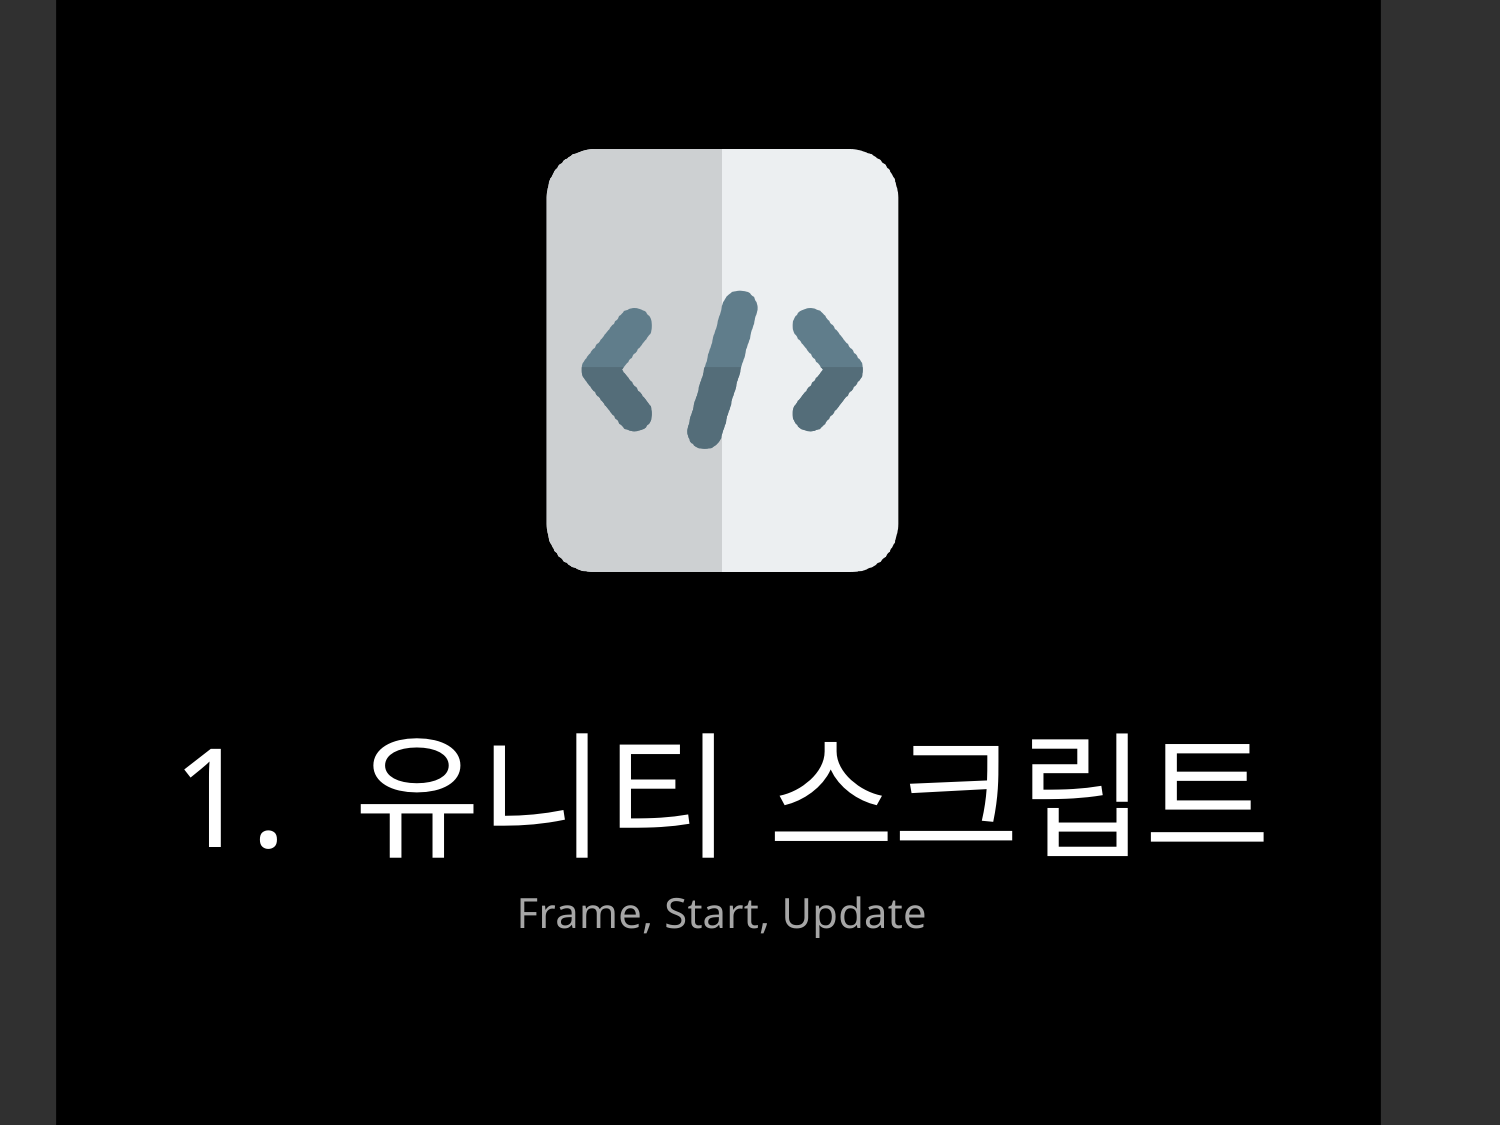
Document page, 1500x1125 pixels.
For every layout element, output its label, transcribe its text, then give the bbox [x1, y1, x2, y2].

subtitle Frame, Start, Update [141, 883, 1303, 1013]
picture [510, 149, 933, 572]
title 1. 유니티 스크립트 [101, 615, 1343, 884]
